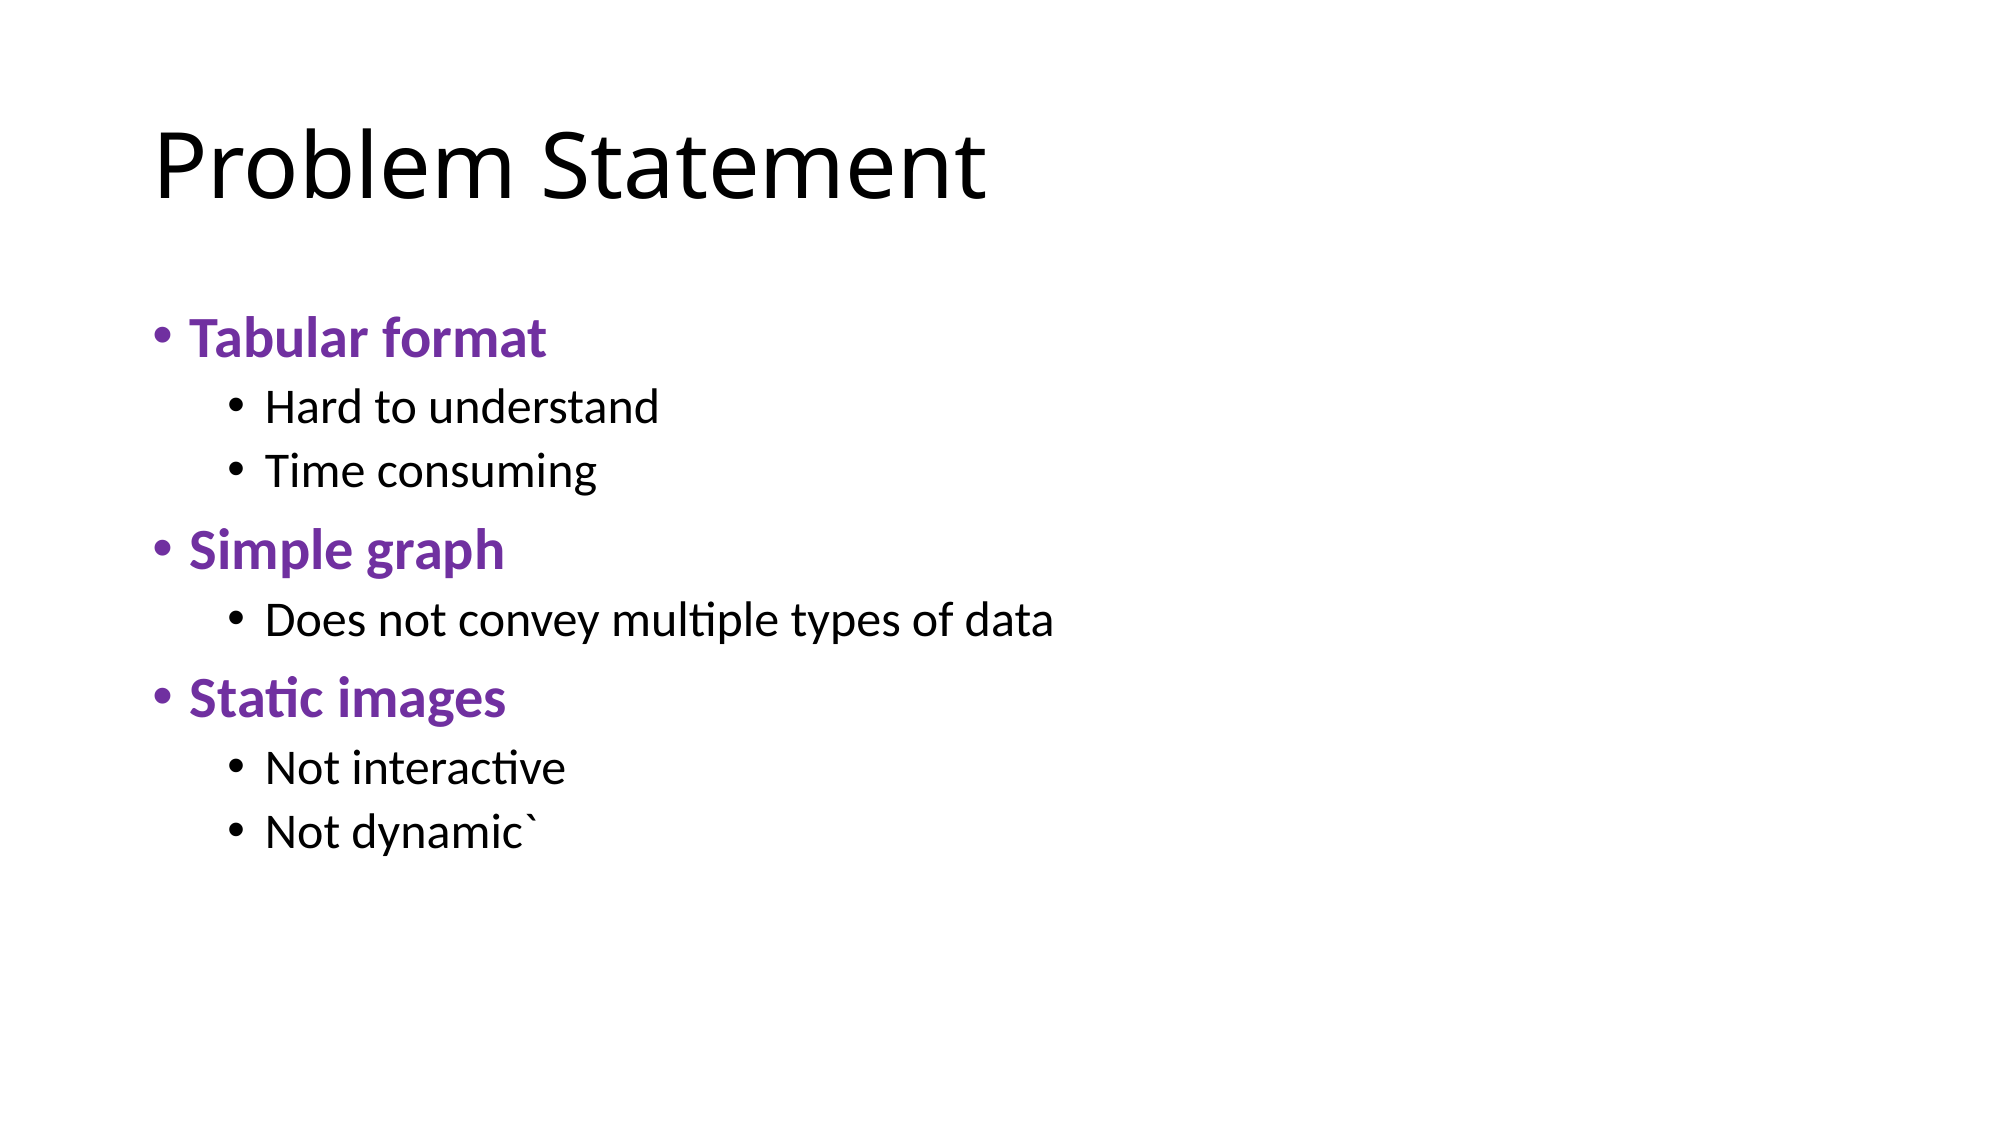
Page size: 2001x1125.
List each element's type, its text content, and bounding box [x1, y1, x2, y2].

title Problem Statement [137, 59, 1863, 278]
list Tabular format Hard to understand Time consuming Simple graph Does not convey multiple types of data Static images Not interactive Not dynamic` [137, 299, 1863, 1014]
